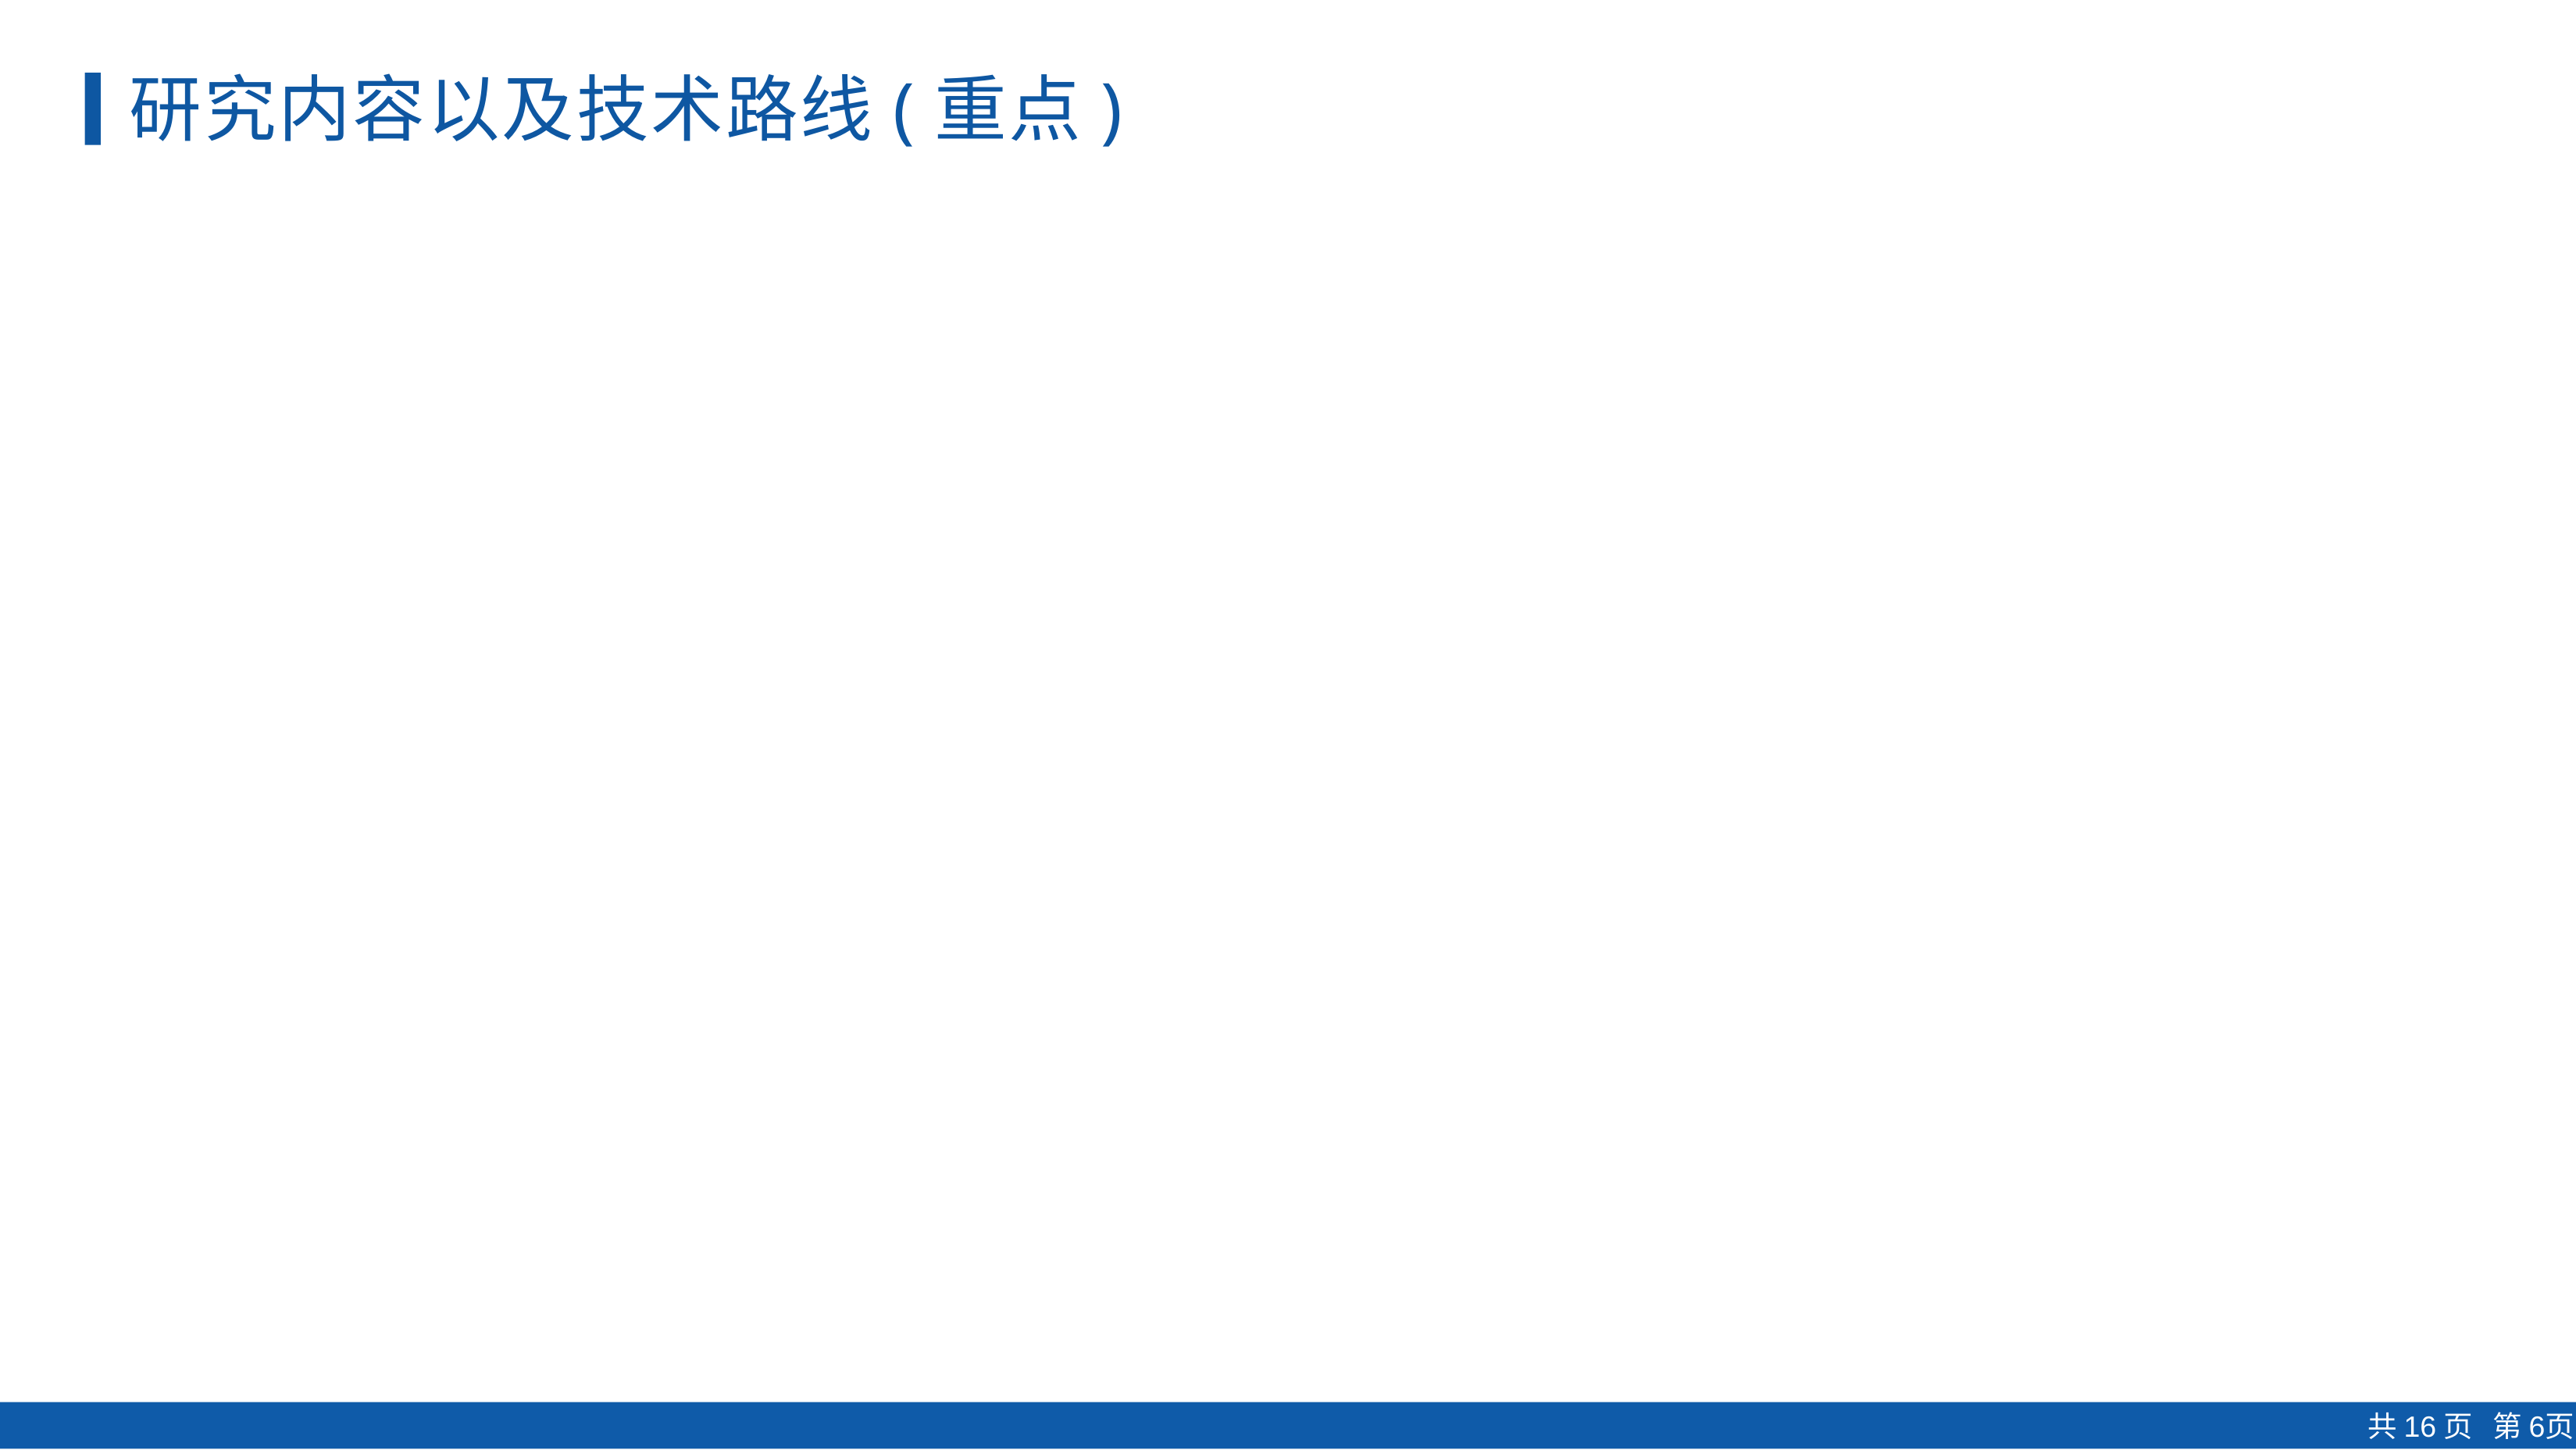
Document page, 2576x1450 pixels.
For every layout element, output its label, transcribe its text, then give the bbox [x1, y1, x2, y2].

title 研究内容以及技术路线(重点) [127, 61, 1171, 305]
